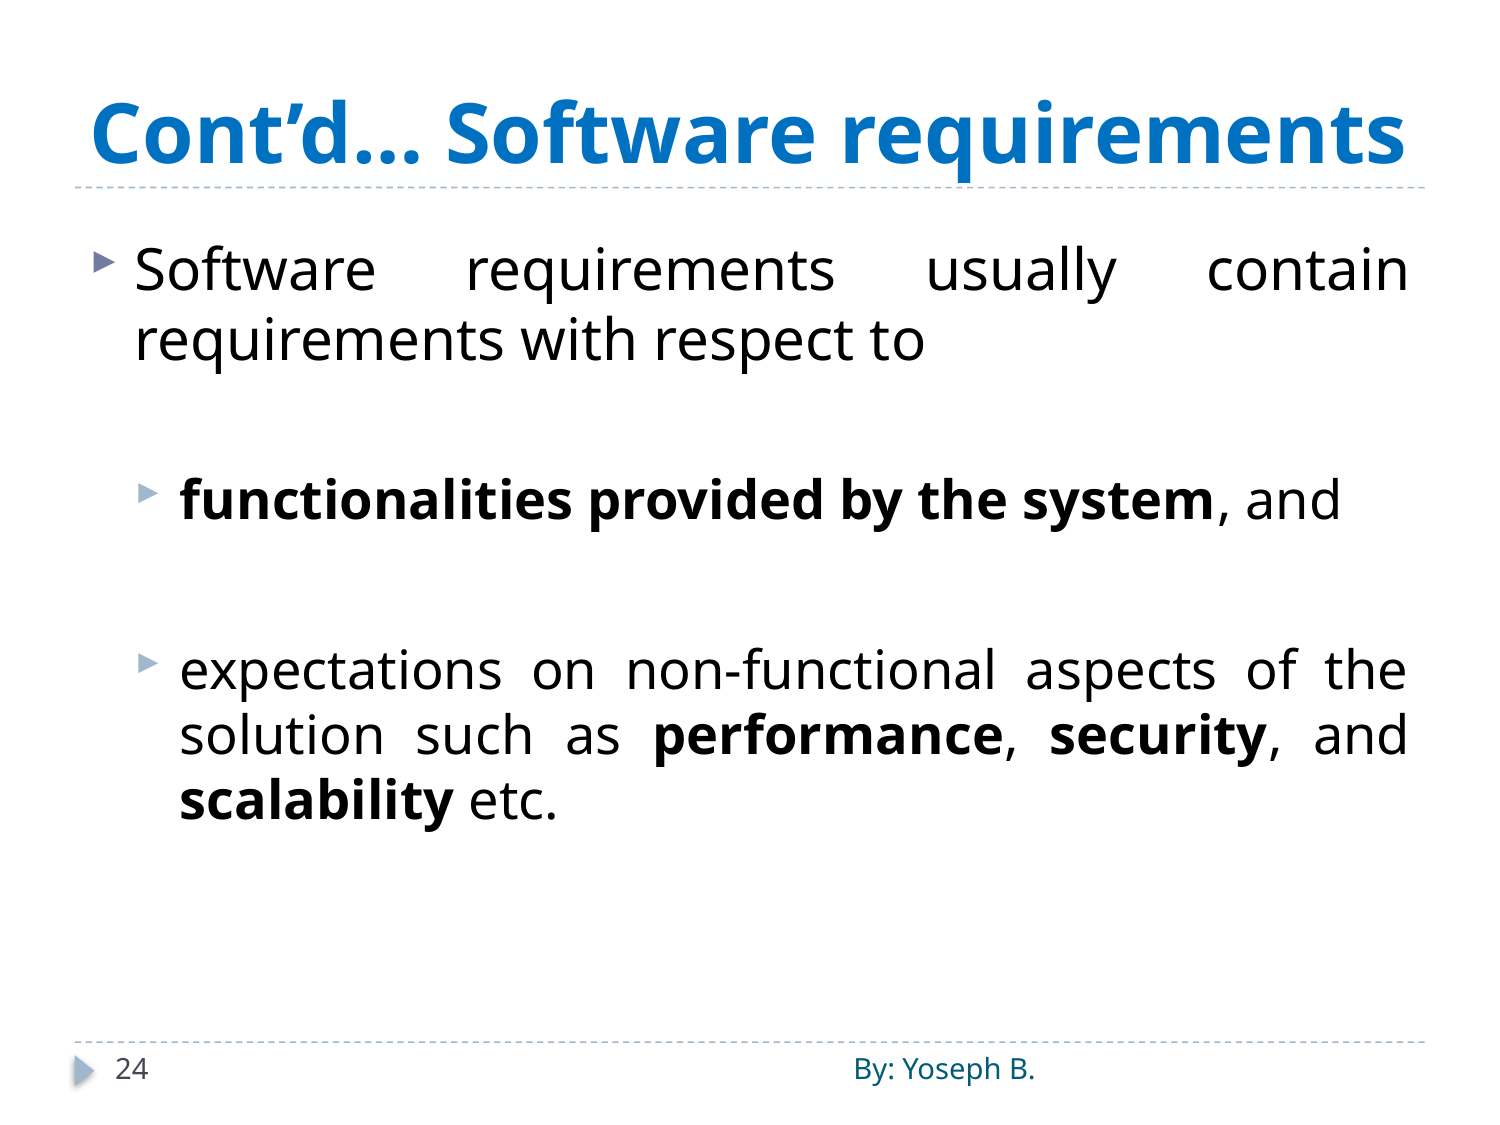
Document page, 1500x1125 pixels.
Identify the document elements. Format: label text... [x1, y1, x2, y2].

footer By: Yoseph B. [475, 1042, 1051, 1103]
slide_number 24 [100, 1042, 426, 1103]
title Cont’d… Software requirements [75, 24, 1450, 188]
list Software requirements usually contain requirements with respect to functionalities provided by the system, and expectations on non-functional aspects of the solution such as performance, security, and scalability etc. [75, 224, 1425, 1010]
